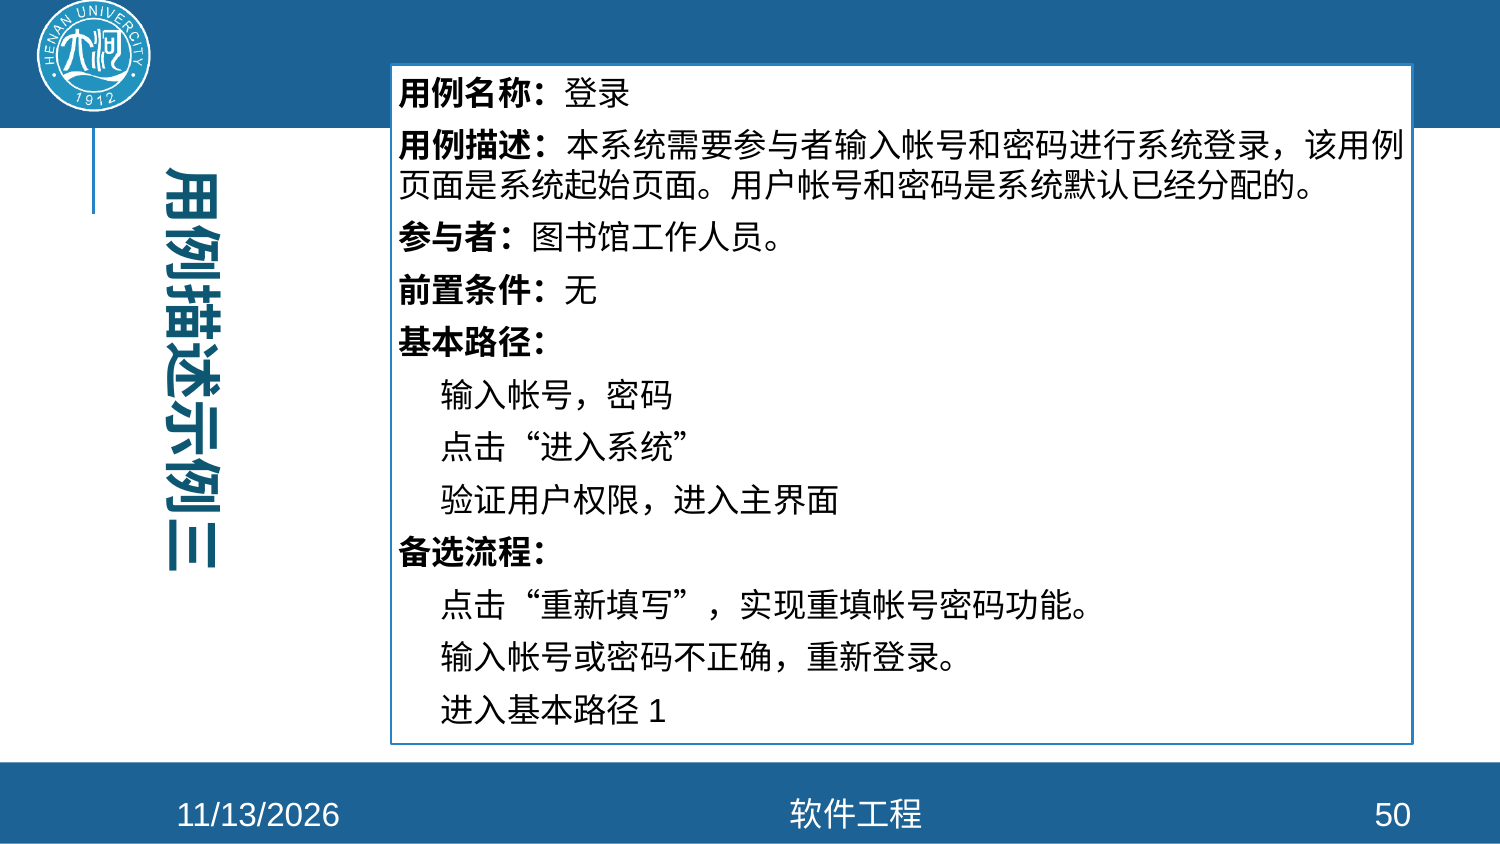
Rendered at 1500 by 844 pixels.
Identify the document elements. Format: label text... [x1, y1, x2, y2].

footer 软件工程 [391, 796, 1322, 830]
list 用例名称：登录 用例描述：本系统需要参与者输入帐号和密码进行系统登录，该用例页面是系统起始页面。用户帐号和密码是系统默认已经分配的。 参与者：图书馆工作人员。 前置条件：无 基本路径： 输入帐号，密码 点击“进入系统” 验证用户权限，进入主界面 备选流程： 点击“重新填写”，实现重填帐号密码功能。 输入帐号或密码不正确，重新登录。 进入基本路径1 [390, 63, 1414, 745]
slide_number 50 [1333, 796, 1454, 830]
text_box 用例描述示例三 [125, 151, 252, 606]
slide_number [126, 796, 391, 830]
